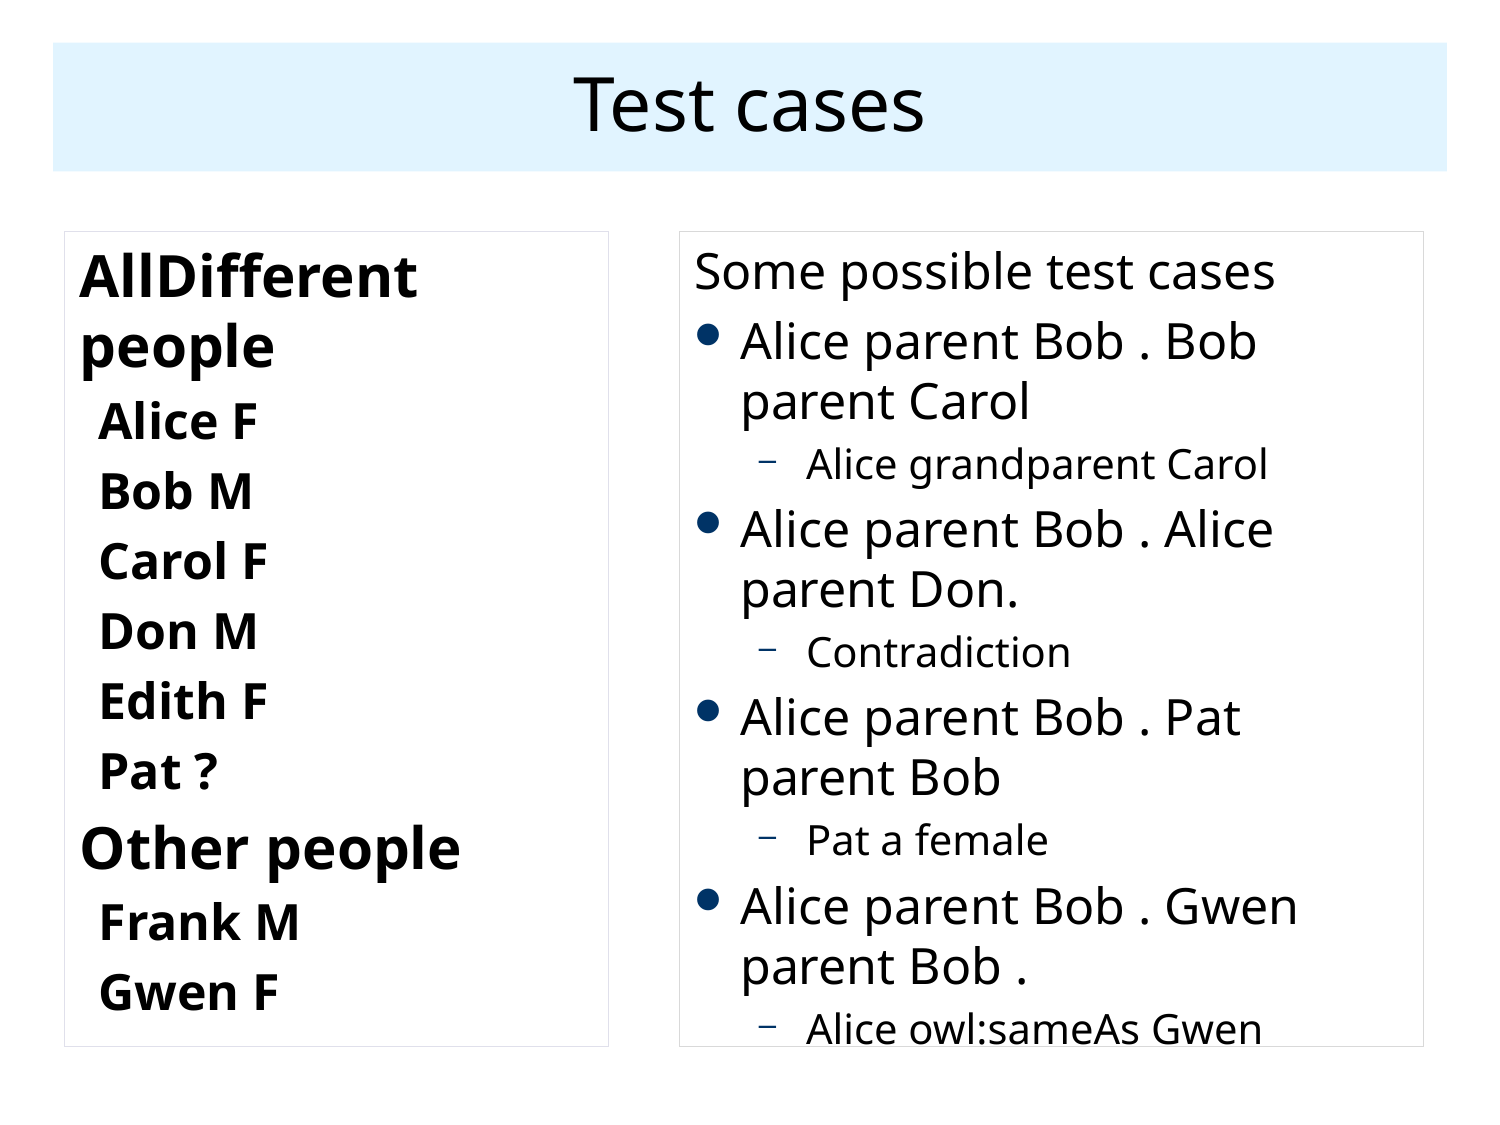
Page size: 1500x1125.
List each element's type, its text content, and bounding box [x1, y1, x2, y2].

list AllDifferent people Alice F Bob M Carol F Don M Edith F Pat ? Other people Frank M Gwen F [64, 231, 609, 1047]
list Some possible test cases Alice parent Bob . Bob parent Carol Alice grandparent Carol Alice parent Bob . Alice parent Don. Contradiction Alice parent Bob . Pat parent Bob Pat a female Alice parent Bob . Gwen parent Bob . Alice owl:sameAs Gwen [679, 231, 1424, 1047]
title Test cases [53, 42, 1447, 172]
